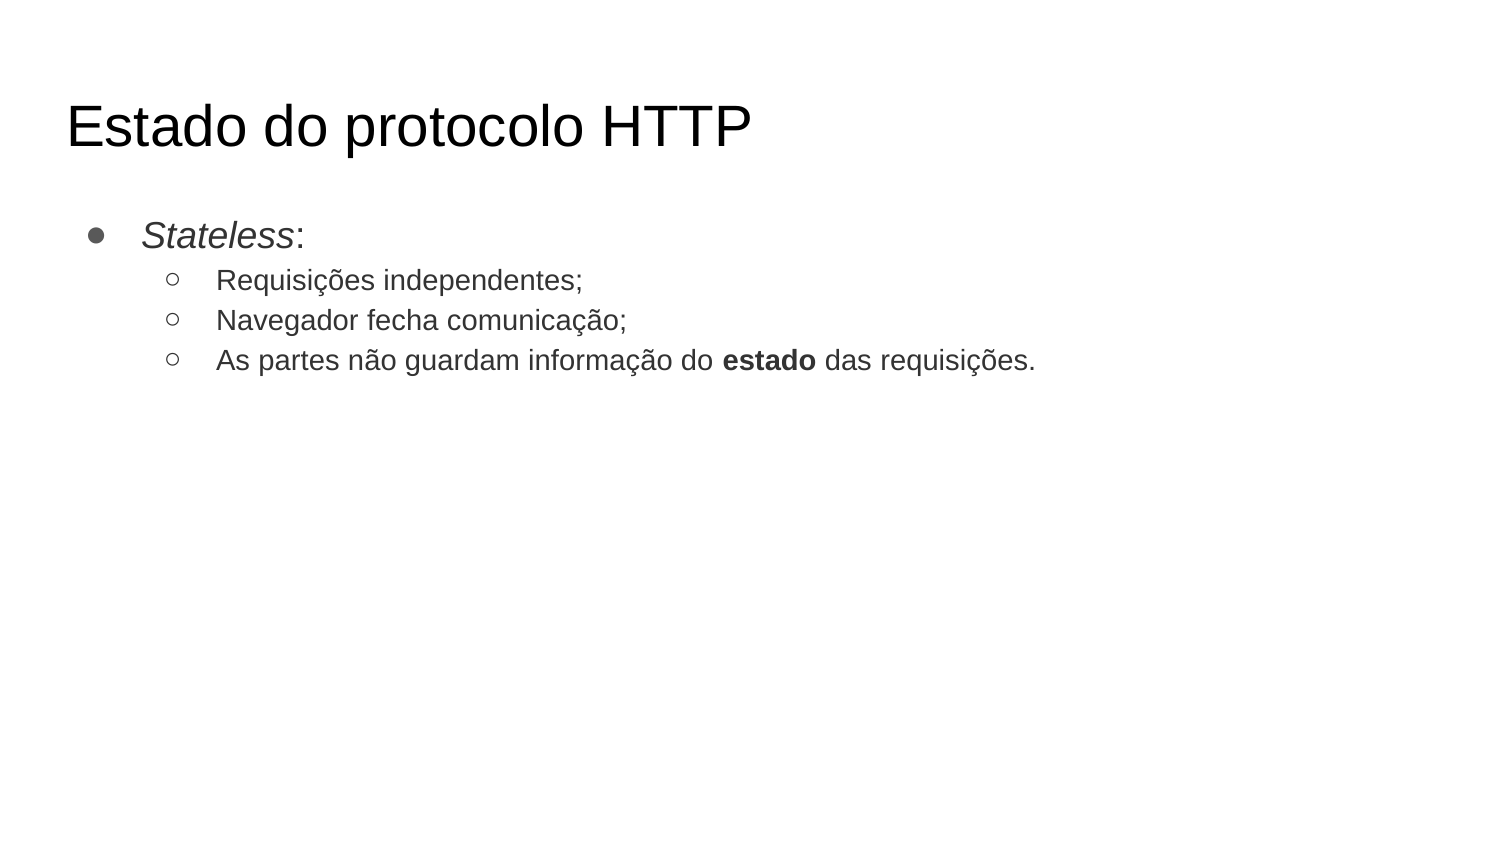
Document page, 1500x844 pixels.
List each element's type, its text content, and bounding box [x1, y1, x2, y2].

title Estado do protocolo HTTP [51, 72, 1449, 167]
list Stateless: Requisições independentes; Navegador fecha comunicação; As partes não guardam informação do estado das requisições. [51, 189, 1449, 750]
